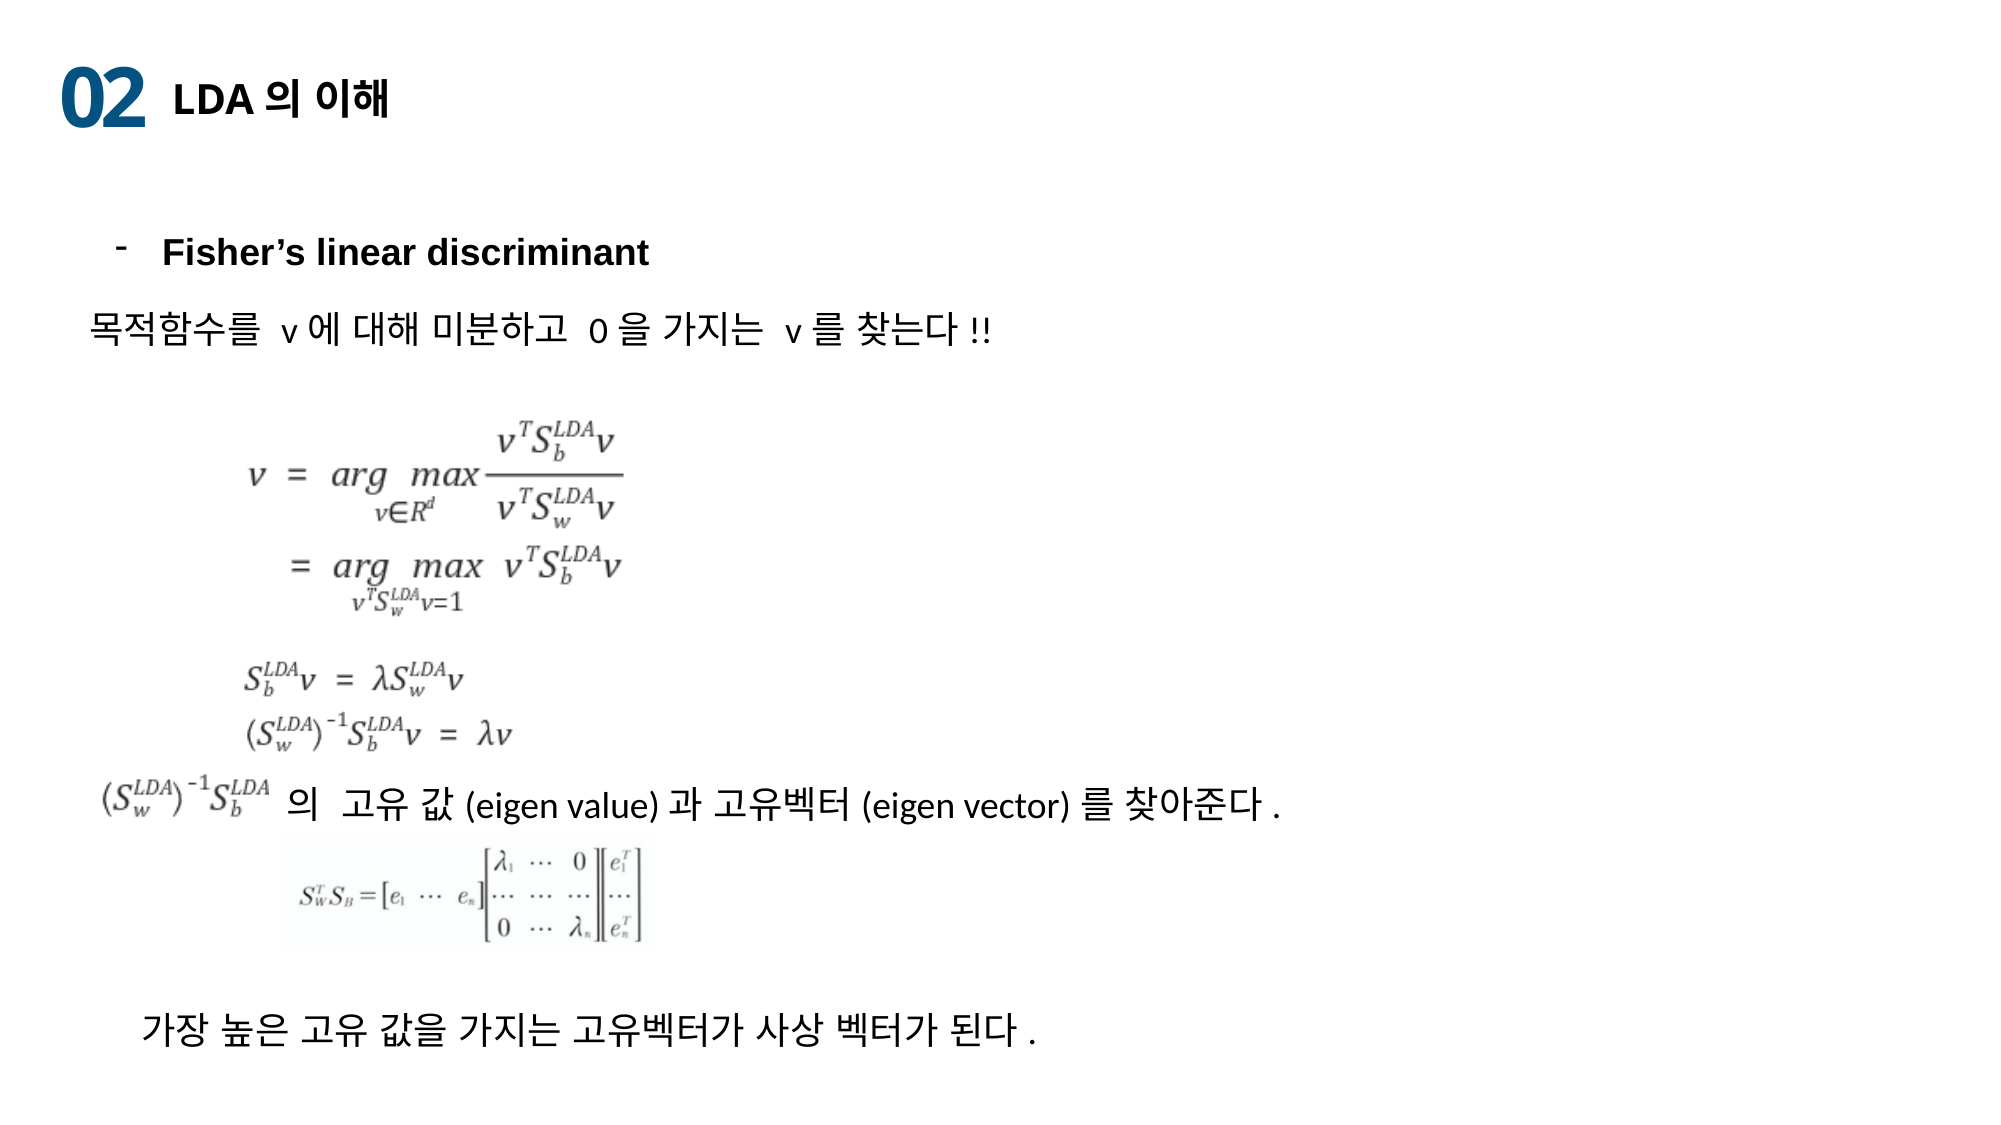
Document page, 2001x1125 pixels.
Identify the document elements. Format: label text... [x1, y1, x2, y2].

text_box 의 고유 값(eigen value)과 고유벡터(eigen vector)를 찾아준다. [271, 773, 1305, 834]
text_box 목적함수를 v에 대해 미분하고 0을 가지는 v를 찾는다!! [74, 298, 1008, 359]
picture [100, 648, 538, 834]
text_box 가장 높은 고유 값을 가지는 고유벡터가 사상 벡터가 된다. [126, 999, 1053, 1059]
text_box Fisher’s linear discriminant [100, 197, 1040, 416]
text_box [28, 36, 1040, 195]
picture [232, 393, 654, 641]
picture [281, 835, 657, 954]
